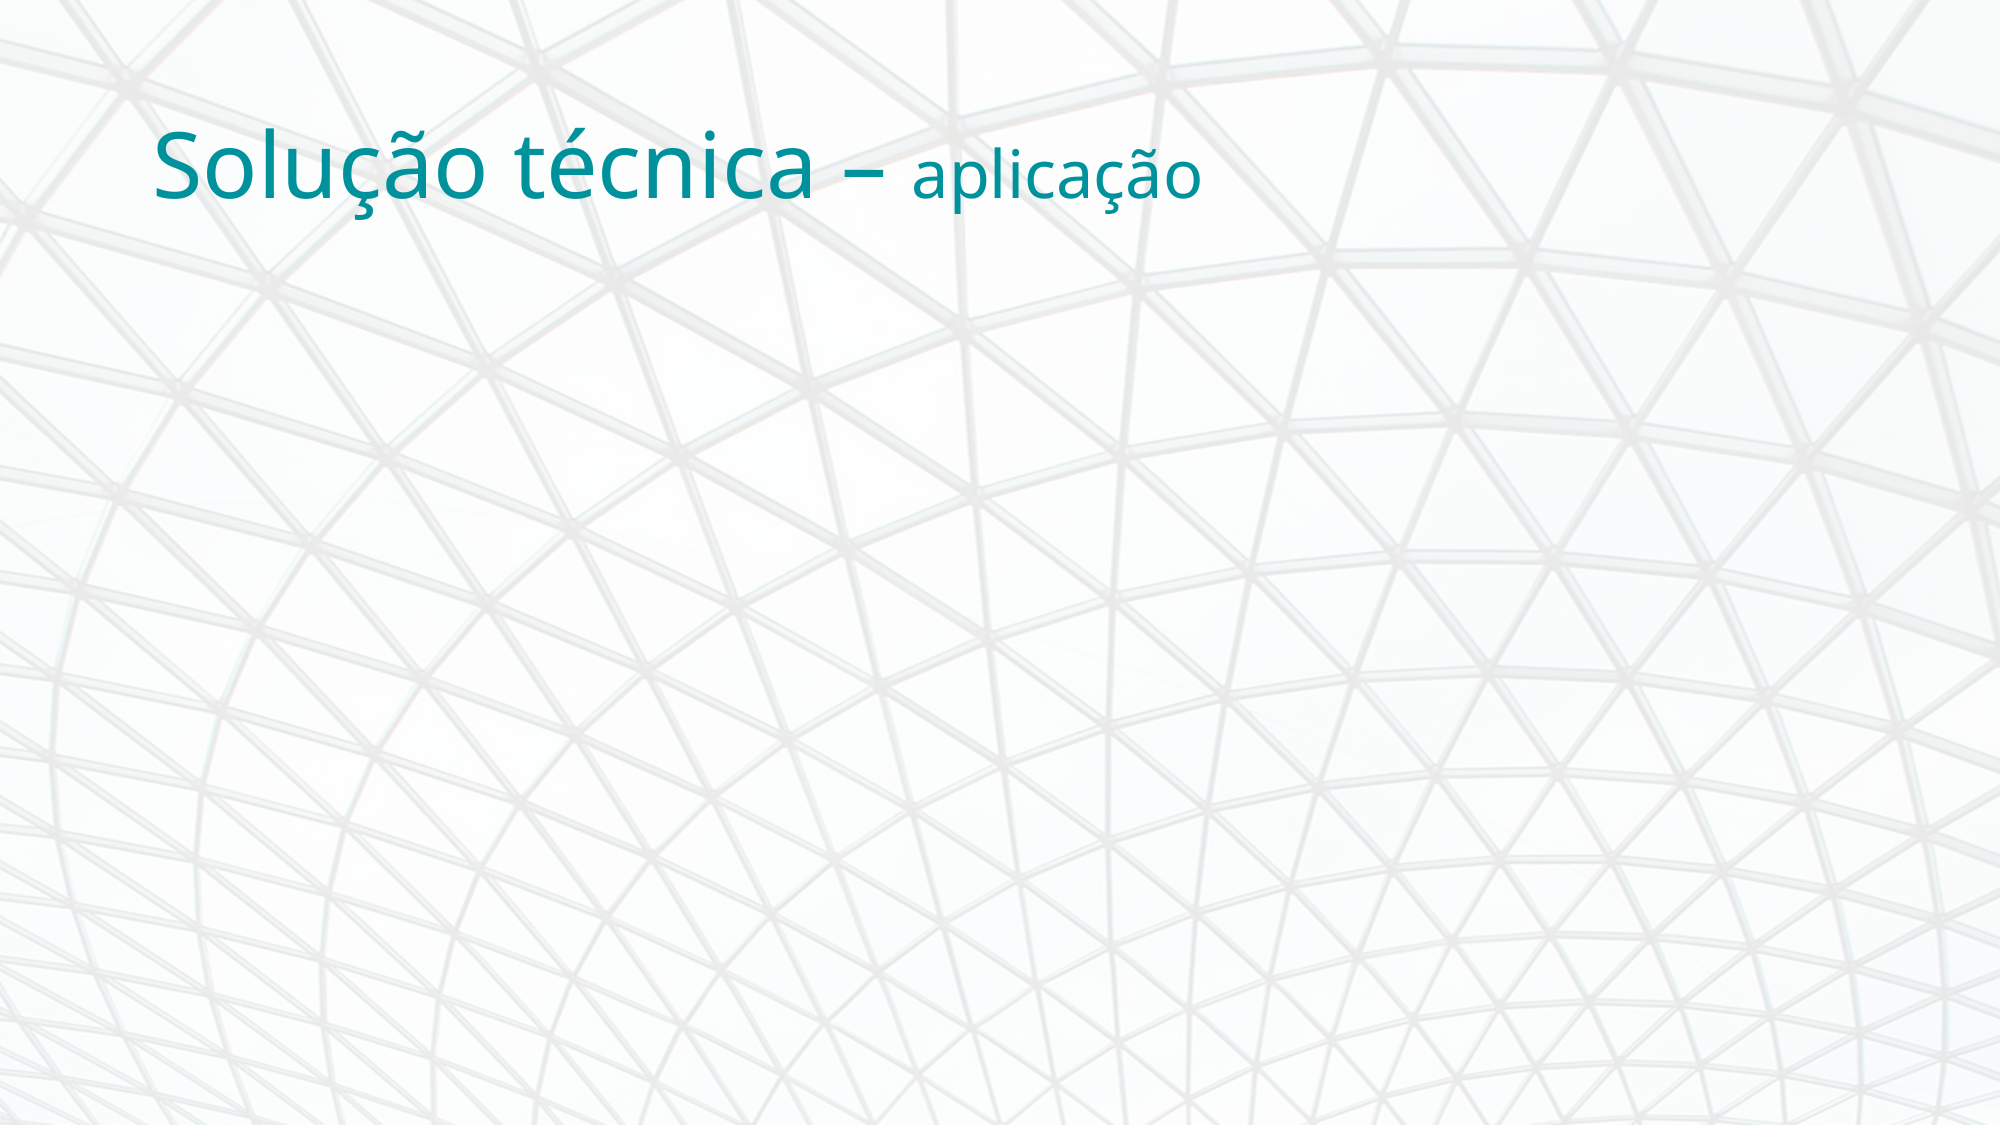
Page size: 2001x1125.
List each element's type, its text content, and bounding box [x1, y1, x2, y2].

title Solução técnica – aplicação [137, 59, 1863, 278]
